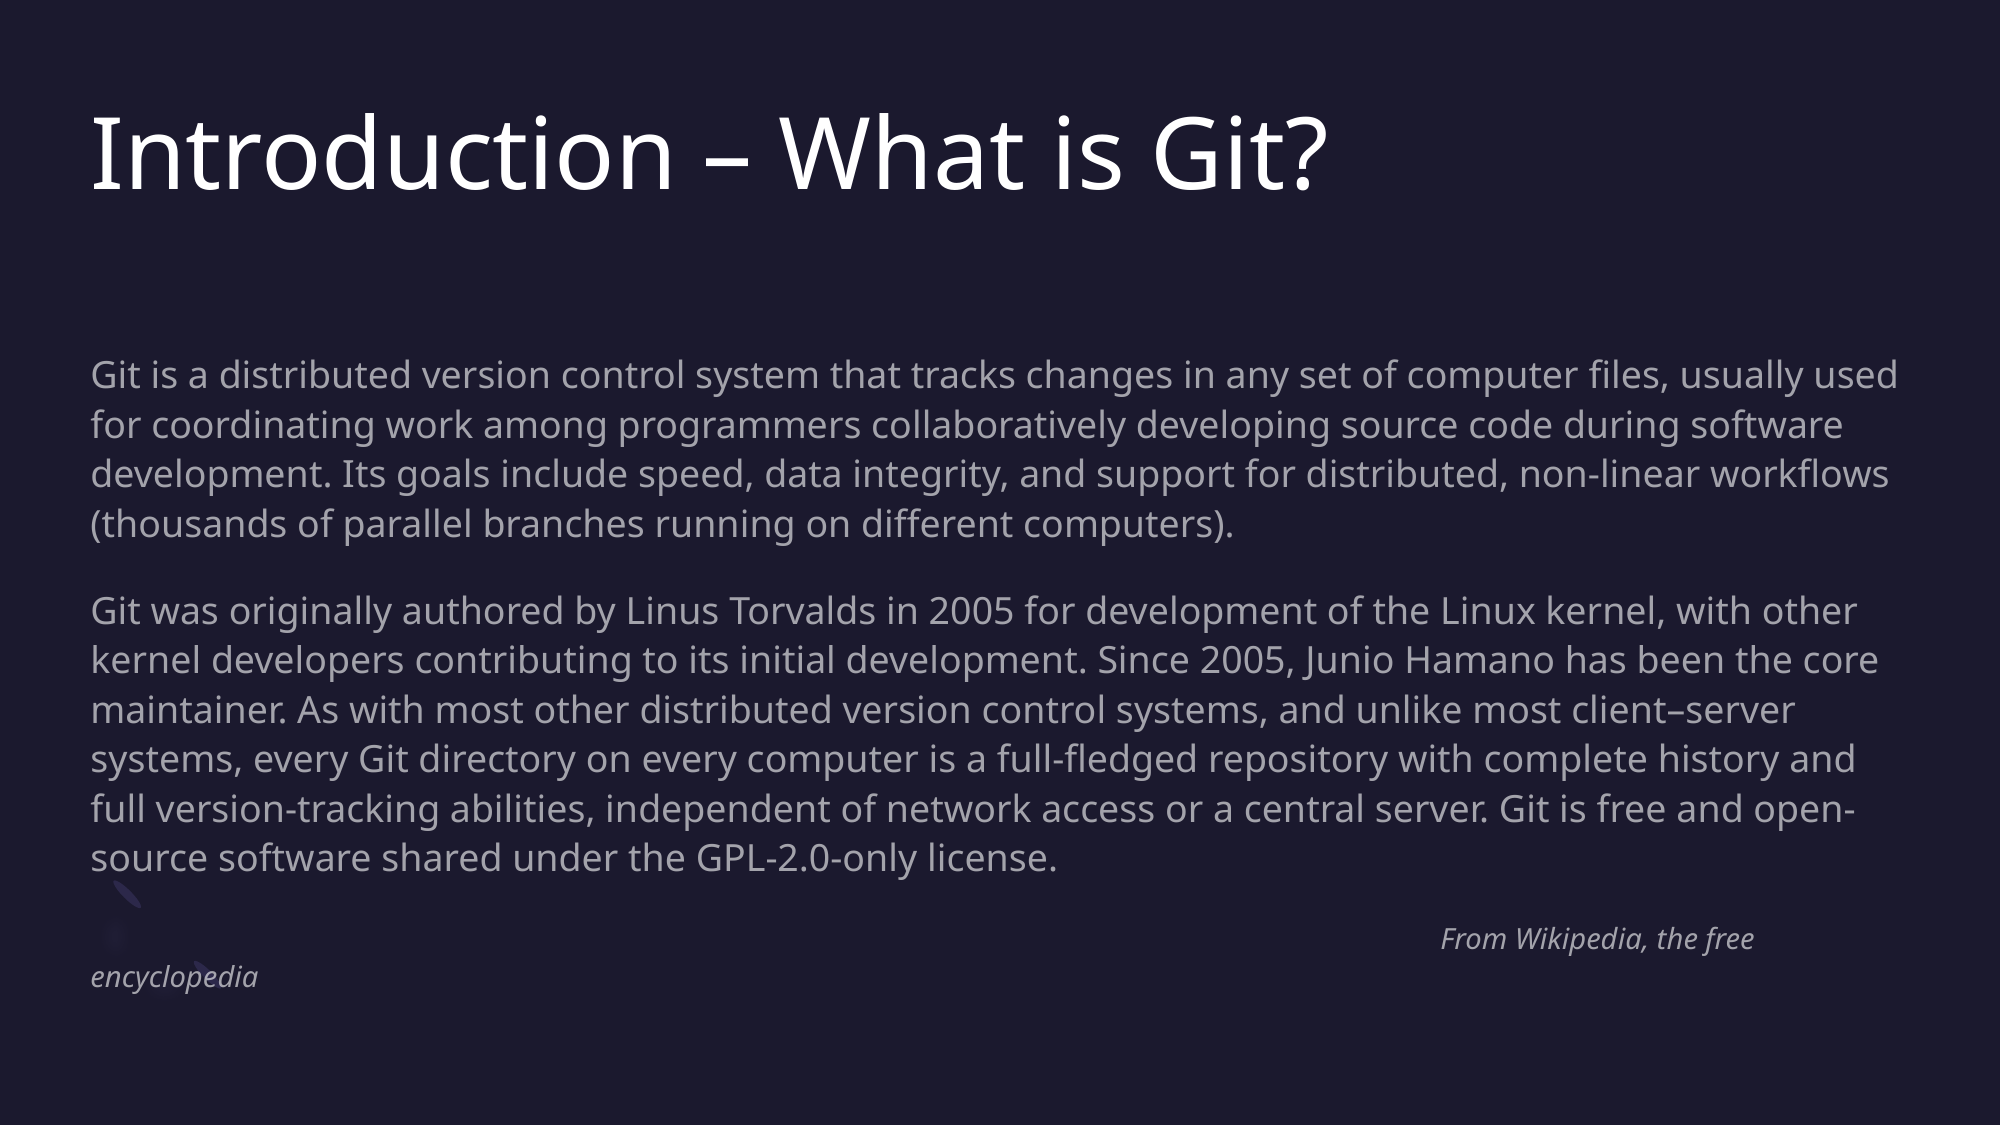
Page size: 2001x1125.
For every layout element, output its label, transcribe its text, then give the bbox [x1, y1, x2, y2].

list Git is a distributed version control system that tracks changes in any set of computer files, usually used for coordinating work among programmers collaboratively developing source code during software development. Its goals include speed, data integrity, and support for distributed, non-linear workflows (thousands of parallel branches running on different computers). Git was originally authored by Linus Torvalds in 2005 for development of the Linux kernel, with other kernel developers contributing to its initial development. Since 2005, Junio Hamano has been the core maintainer. As with most other distributed version control systems, and unlike most client–server systems, every Git directory on every computer is a full-fledged repository with complete history and full version-tracking abilities, independent of network access or a central server. Git is free and open-source software shared under the GPL-2.0-only license. From Wikipedia, the free encyclopedia [90, 346, 1910, 1000]
title Introduction – What is Git? [90, 90, 1910, 309]
